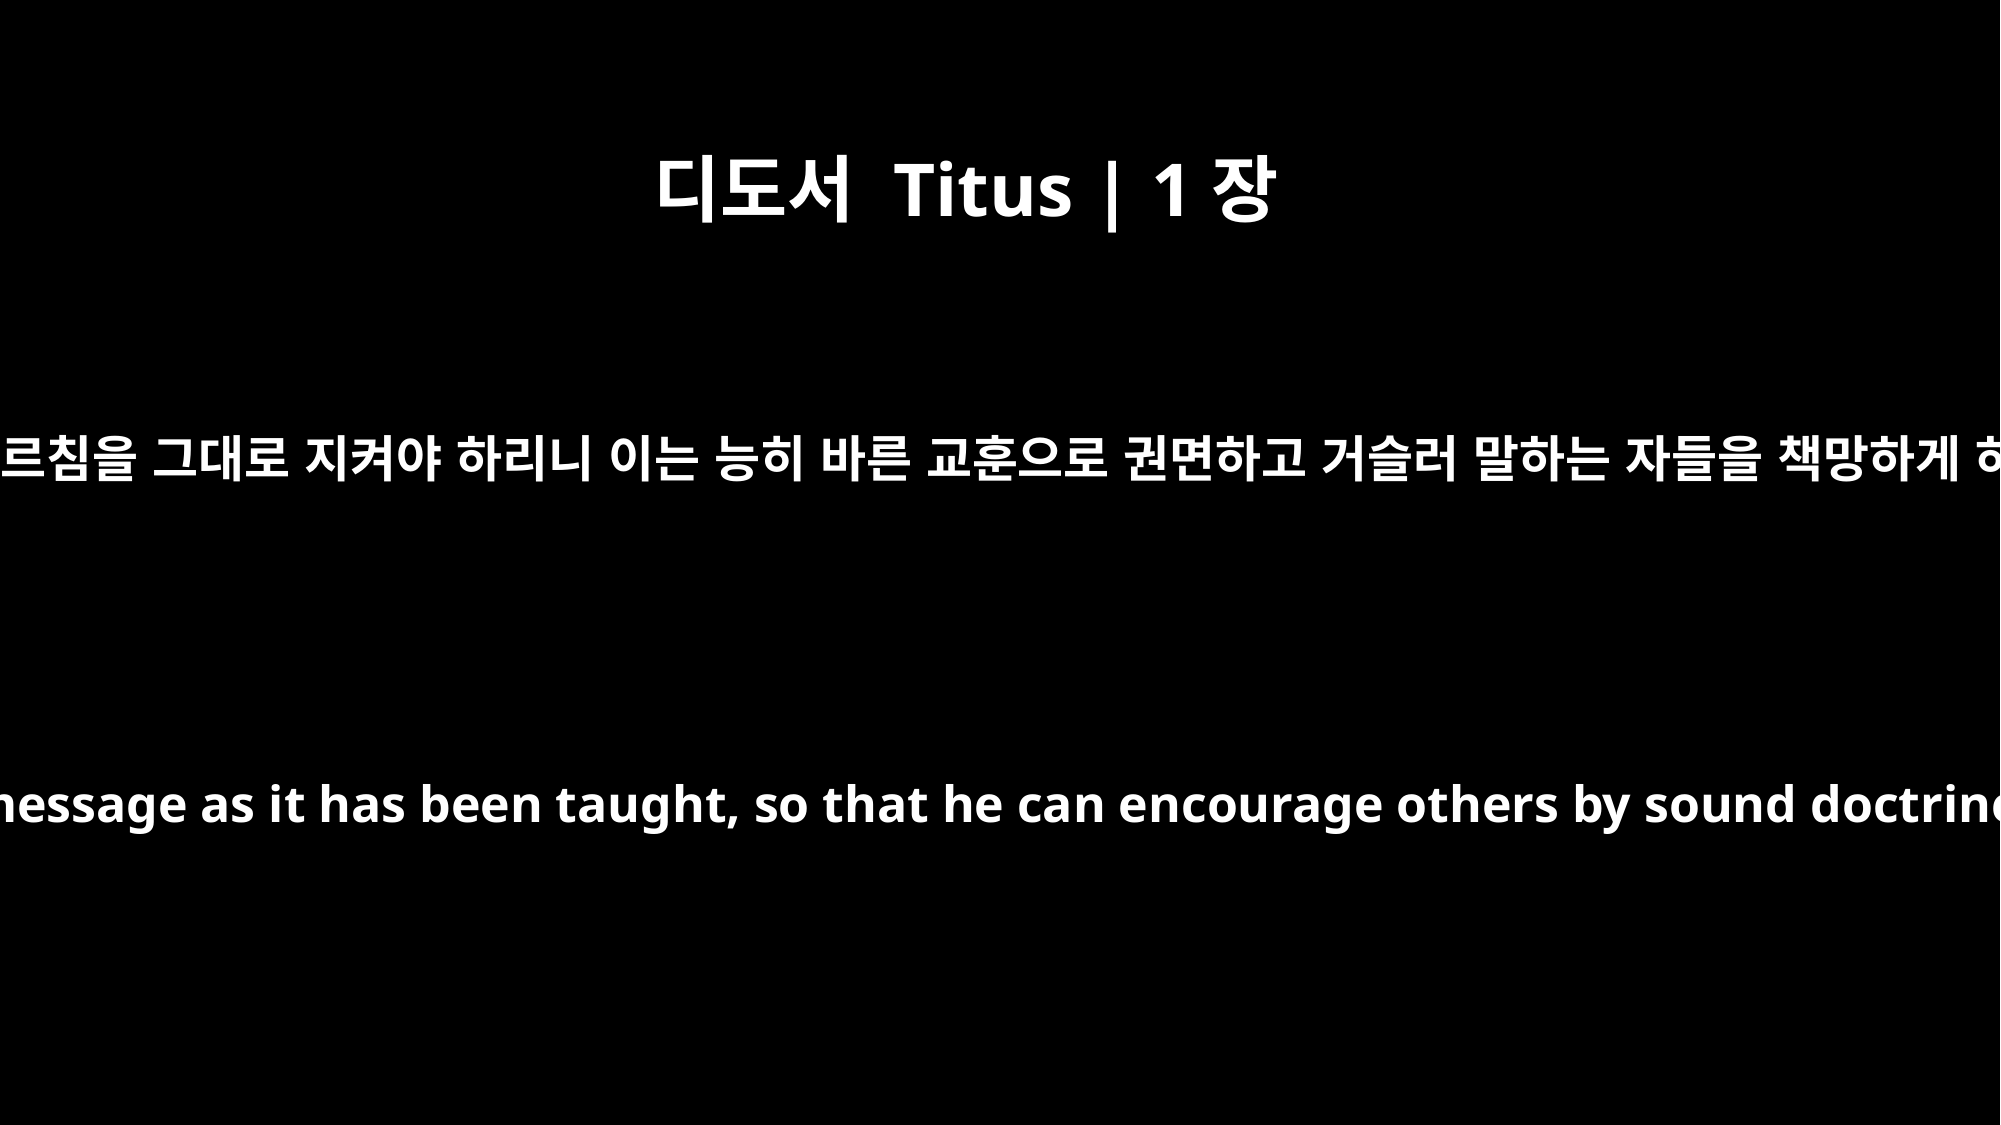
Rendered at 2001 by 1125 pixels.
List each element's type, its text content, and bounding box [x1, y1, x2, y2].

text_box 디도서 Titus | 1장 [638, 136, 1294, 239]
text_box 9 미쁜 말씀의 가르침을 그대로 지켜야 하리니 이는 능히 바른 교훈으로 권면하고 거슬러 말하는 자들을 책망하게 하려 함이라 [0, 359, 2000, 495]
text_box He must hold firmly to the trustworthy message as it has been taught, so that he can encourage others by sound doctrine and refute those who oppose it. [0, 764, 2000, 840]
